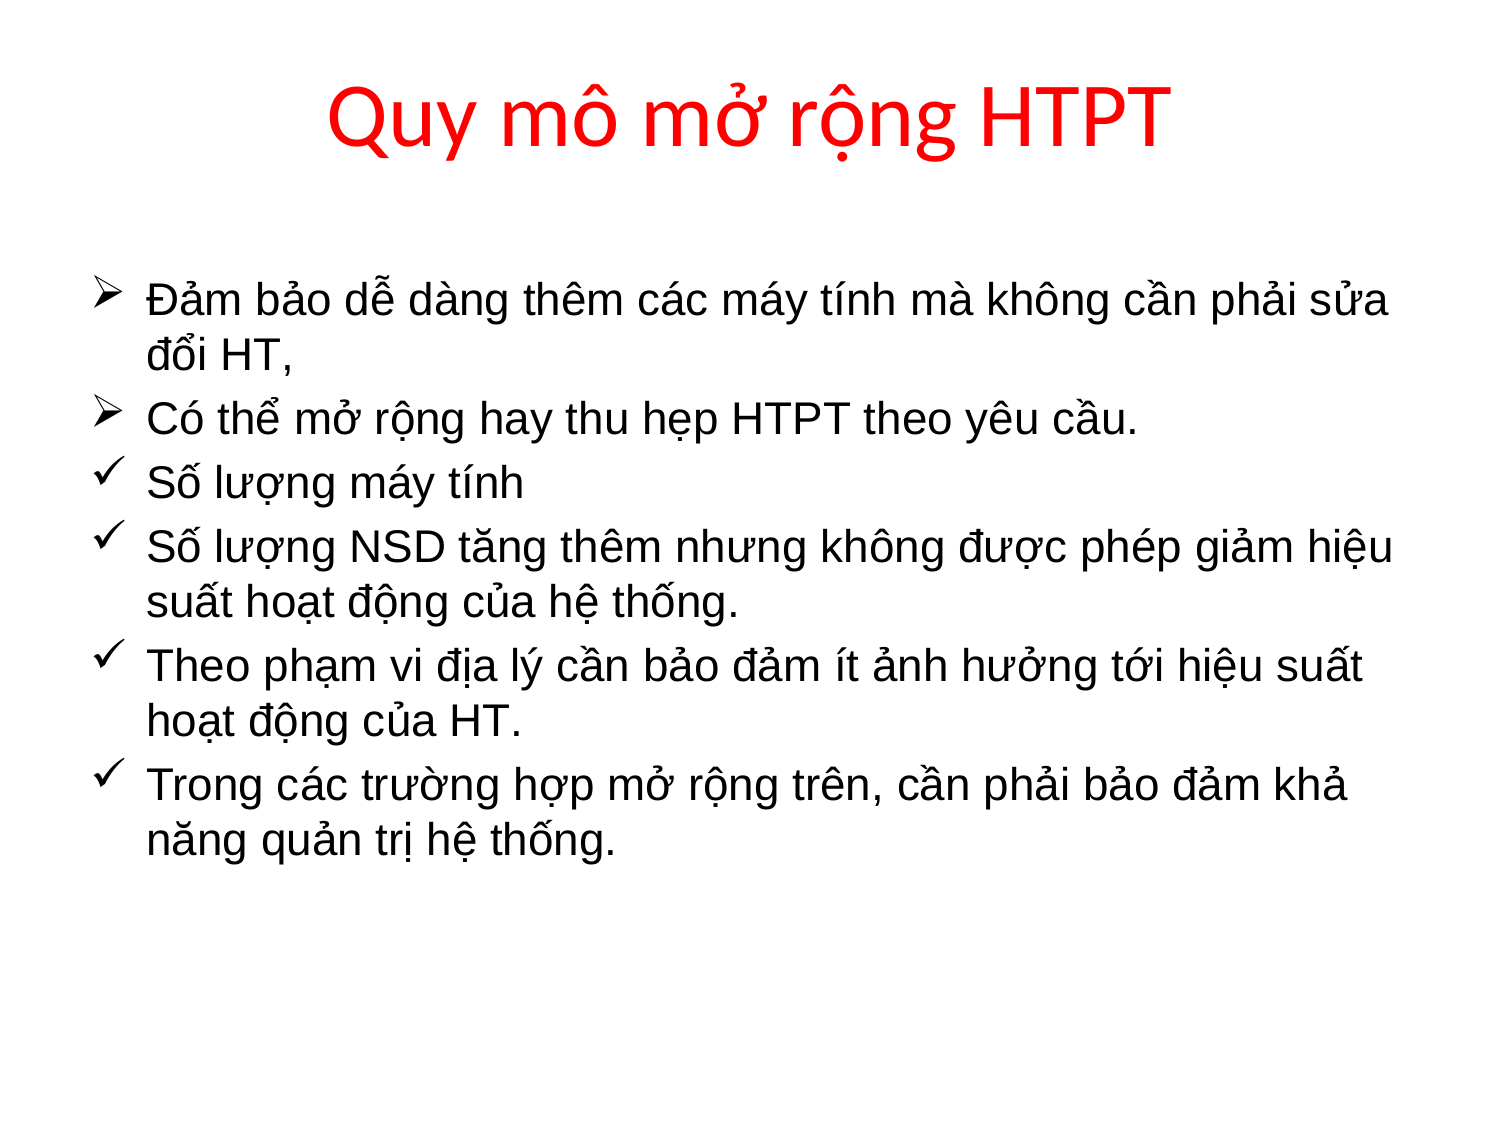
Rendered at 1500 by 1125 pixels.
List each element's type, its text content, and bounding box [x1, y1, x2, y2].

list Đảm bảo dễ dàng thêm các máy tính mà không cần phải sửa đổi HT, Có thể mở rộng hay thu hẹp HTPT theo yêu cầu. Số lượng máy tính Số lượng NSD tăng thêm nhưng không được phép giảm hiệu suất hoạt động của hệ thống. Theo phạm vi địa lý cần bảo đảm ít ảnh hưởng tới hiệu suất hoạt động của HT. Trong các trường hợp mở rộng trên, cần phải bảo đảm khả năng quản trị hệ thống. [75, 262, 1425, 1005]
title Quy mô mở rộng HTPT [75, 45, 1425, 175]
